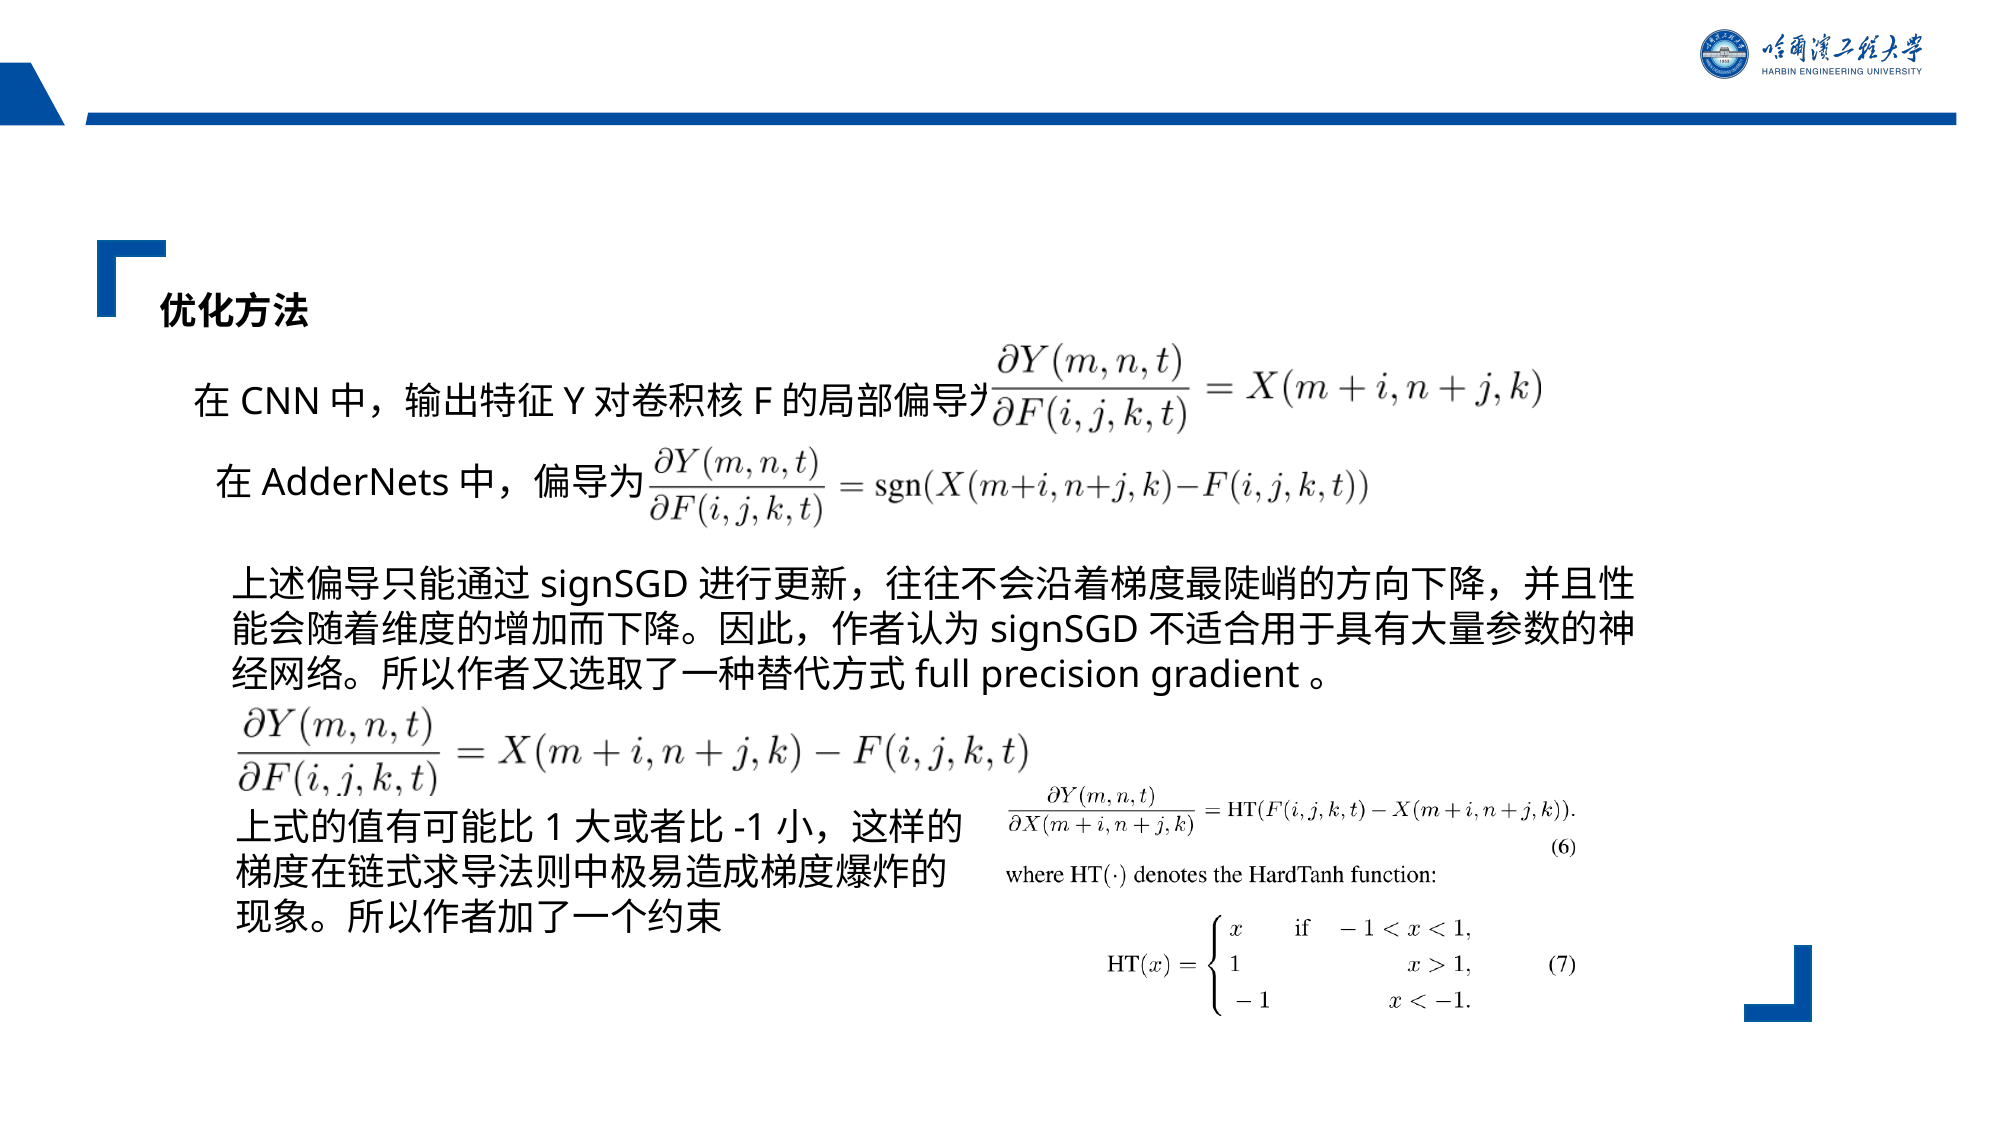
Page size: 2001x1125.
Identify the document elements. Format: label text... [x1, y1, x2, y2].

text_box 上式的值有可能比1大或者比-1小，这样的梯度在链式求导法则中极易造成梯度爆炸的现象。所以作者加了一个约束 [220, 795, 988, 946]
text_box [97, 240, 166, 317]
picture [644, 325, 1541, 537]
picture [1689, 21, 1933, 87]
text_box [1744, 945, 1812, 1022]
text_box [0, 61, 67, 127]
text_box 在CNN中，输出特征Y对卷积核F的局部偏导为 [178, 369, 987, 430]
text_box 上述偏导只能通过signSGD进行更新，往往不会沿着梯度最陡峭的方向下降，并且性能会随着维度的增加而下降。因此，作者认为signSGD不适合用于具有大量参数的神经网络。所以作者又选取了一种替代方式full precision gradient。 [216, 552, 1669, 703]
text_box [84, 111, 1958, 127]
picture [234, 695, 1597, 1021]
text_box 在AdderNets中，偏导为 [200, 450, 644, 511]
text_box 优化方法 [144, 279, 717, 340]
